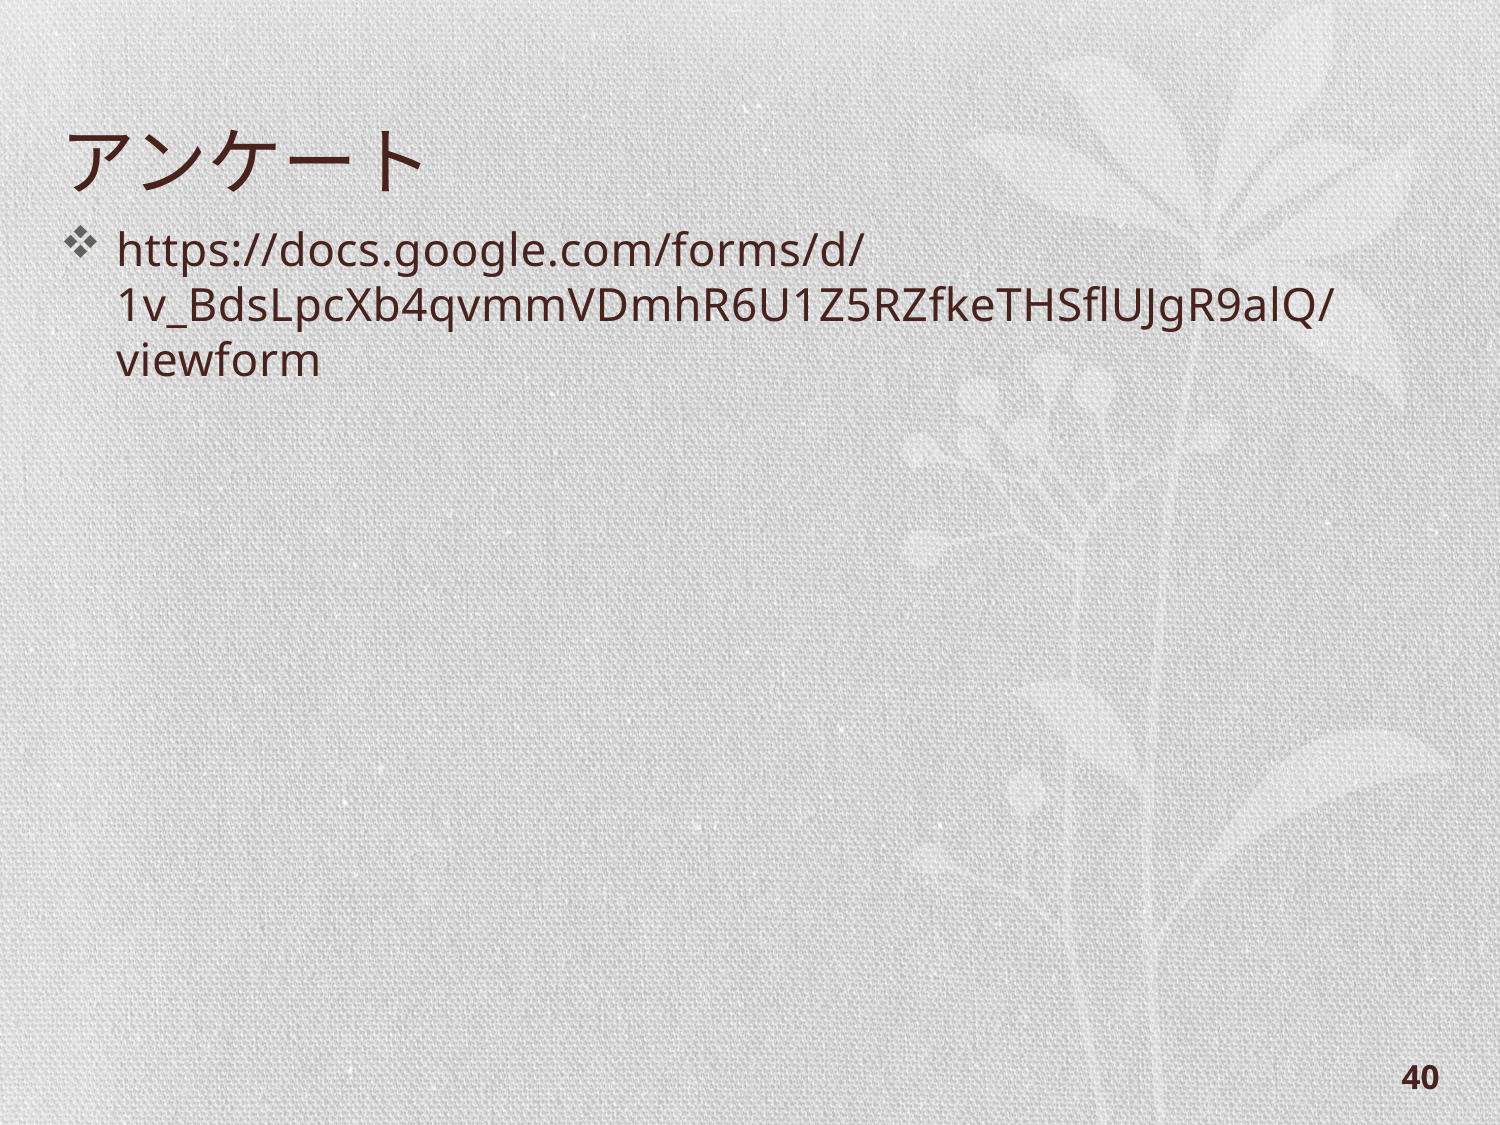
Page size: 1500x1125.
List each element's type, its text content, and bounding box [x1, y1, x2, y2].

title アンケート [45, 37, 1455, 213]
list https://docs.google.com/forms/d/1v_BdsLpcXb4qvmmVDmhR6U1Z5RZfkeTHSflUJgR9alQ/viewform [45, 213, 1455, 1023]
slide_number 40 [1310, 1054, 1455, 1103]
